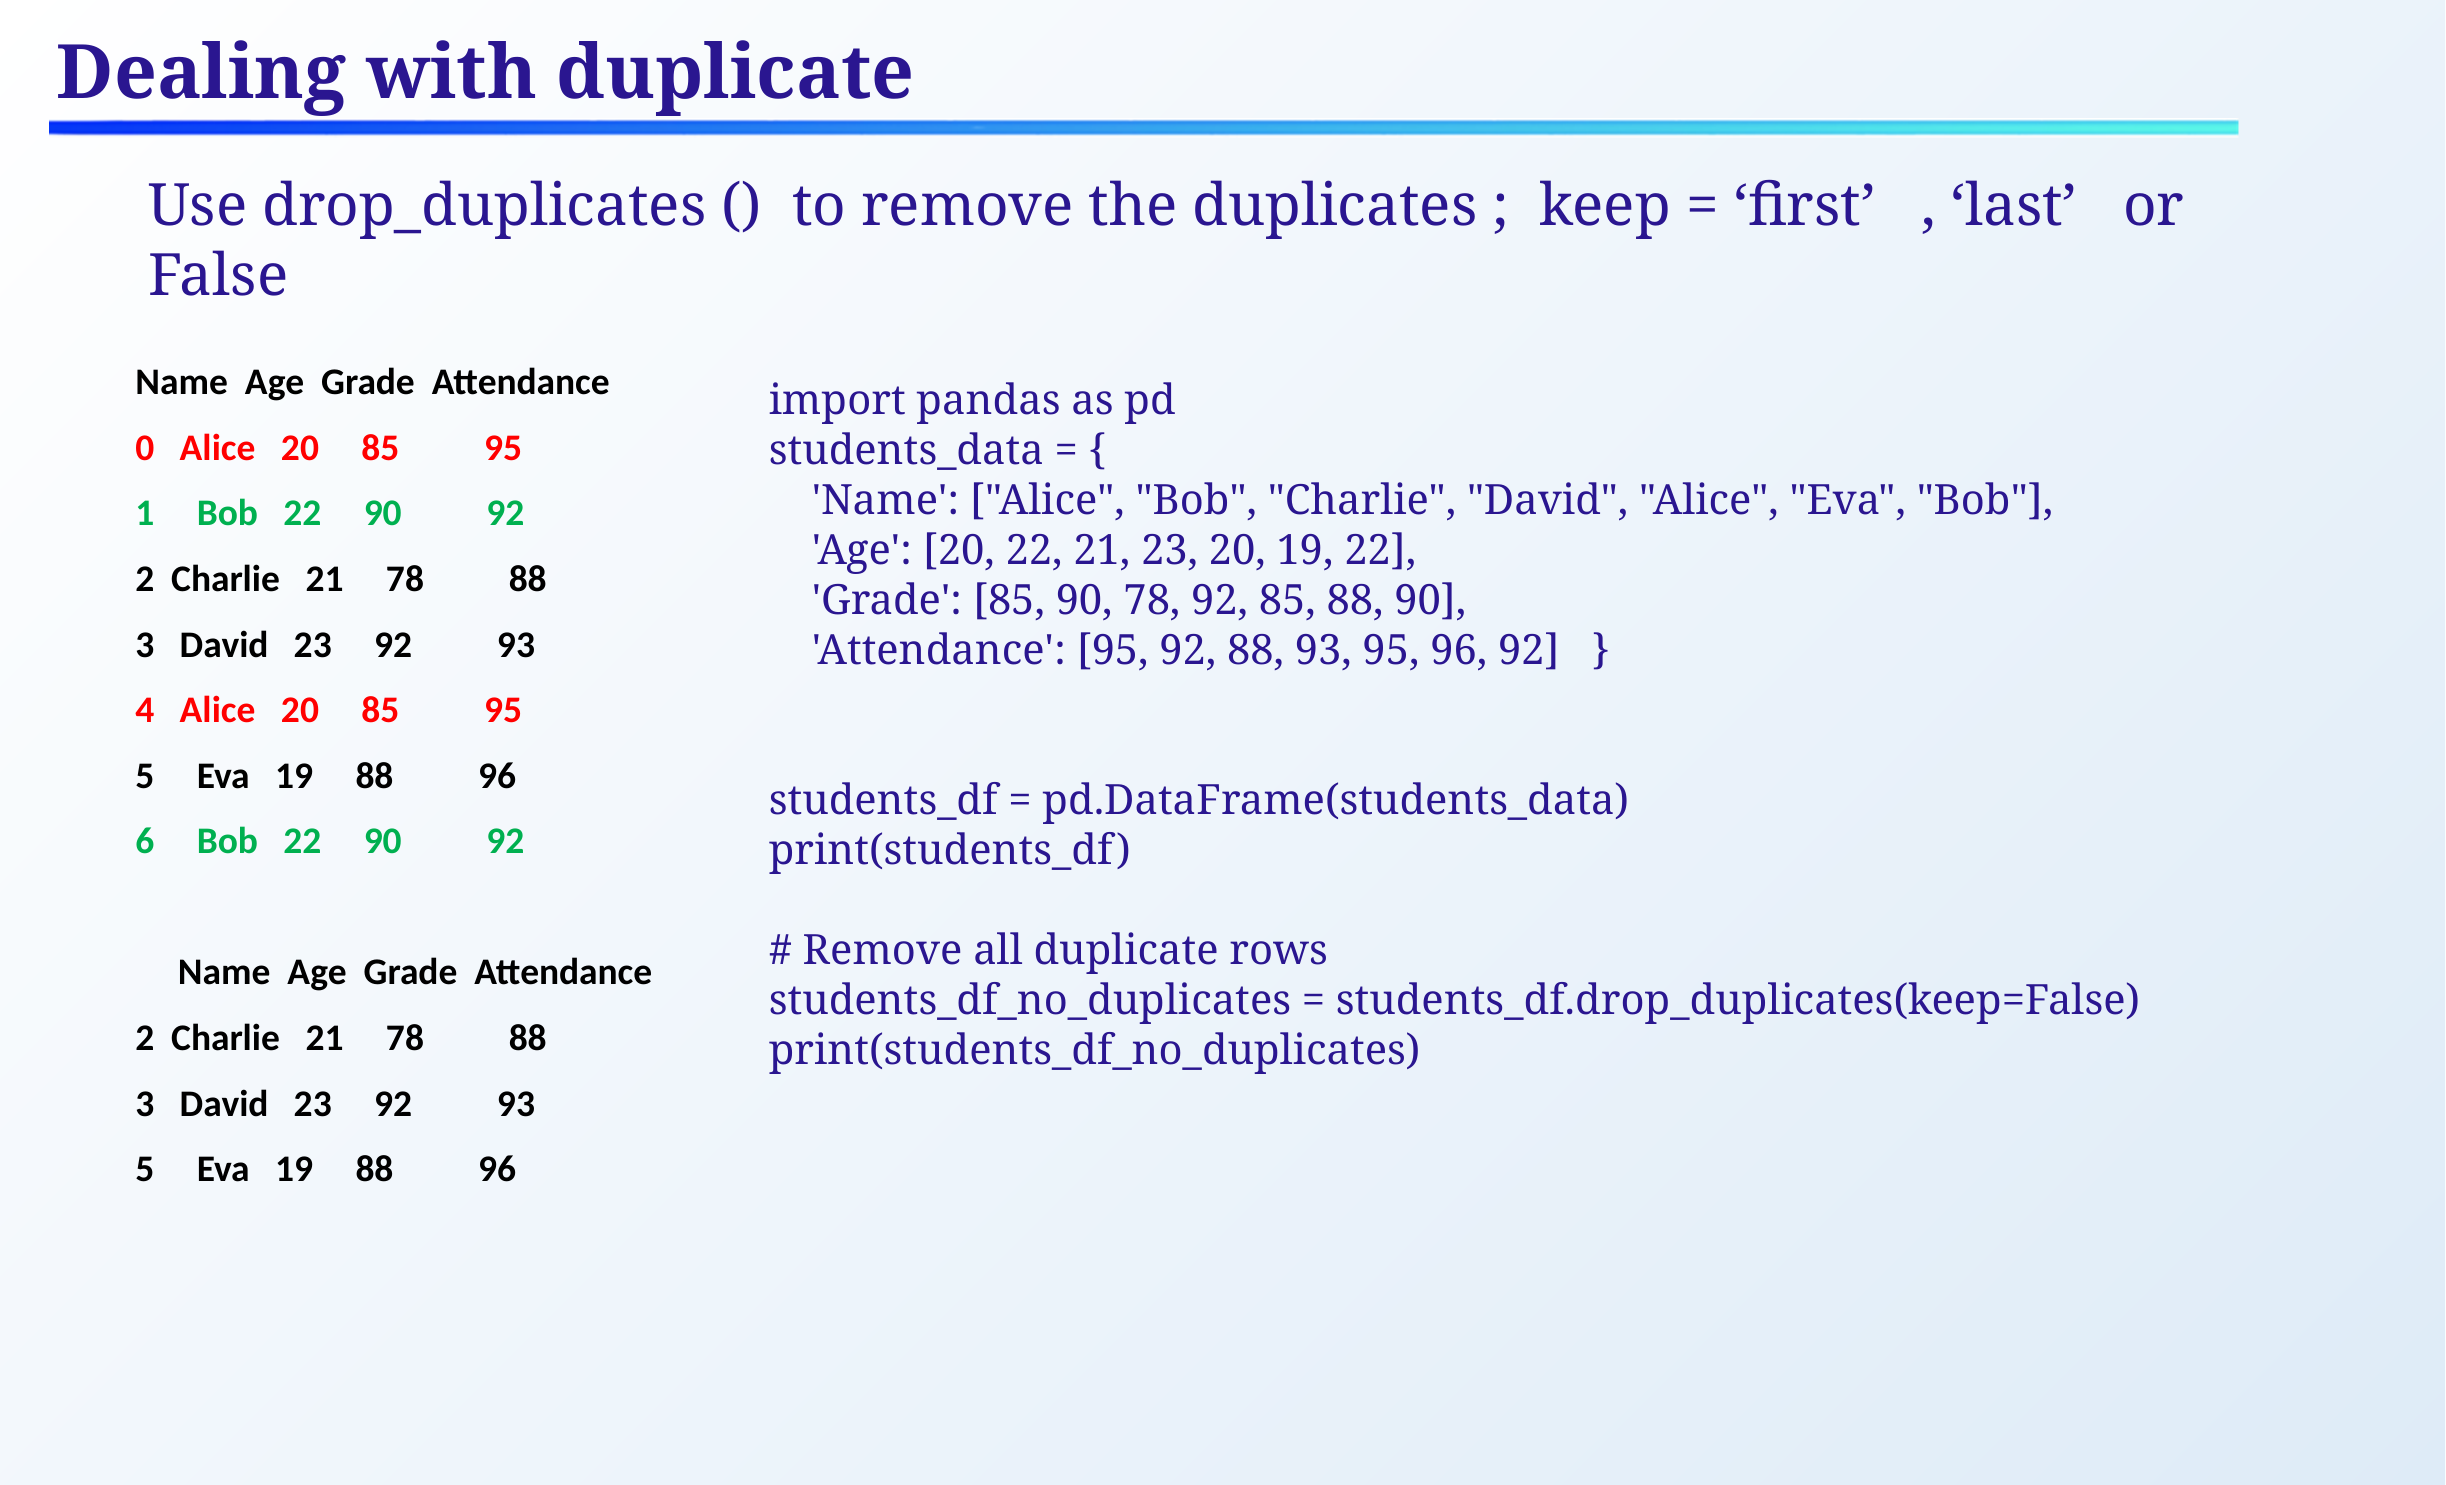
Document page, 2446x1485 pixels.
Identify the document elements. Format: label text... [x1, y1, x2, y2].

list Name Age Grade Attendance 0 Alice 20 85 95 1 Bob 22 90 92 2 Charlie 21 78 88 3 David 23 92 93 4 Alice 20 85 95 5 Eva 19 88 96 6 Bob 22 90 92 Name Age Grade Attendance 2 Charlie 21 78 88 3 David 23 92 93 5 Eva 19 88 96 [120, 354, 691, 1255]
title Dealing with duplicate [41, 23, 2151, 126]
picture [49, 118, 2239, 138]
text_box import pandas as pd students_data = { 'Name': ["Alice", "Bob", "Charlie", "David", "Alice", "Eva", "Bob"], 'Age': [20, 22, 21, 23, 20, 19, 22], 'Grade': [85, 90, 78, 92, 85, 88, 90], 'Attendance': [95, 92, 88, 93, 95, 96, 92] } students_df = pd.DataFrame(students_data) print(students_df) # Remove all duplicate rows students_df_no_duplicates = students_df.drop_duplicates(keep=False) print(students_df_no_duplicates) [754, 365, 2193, 1081]
text_box Use drop_duplicates () to remove the duplicates ; keep = ‘first’ , ‘last’ or False [133, 159, 2331, 315]
